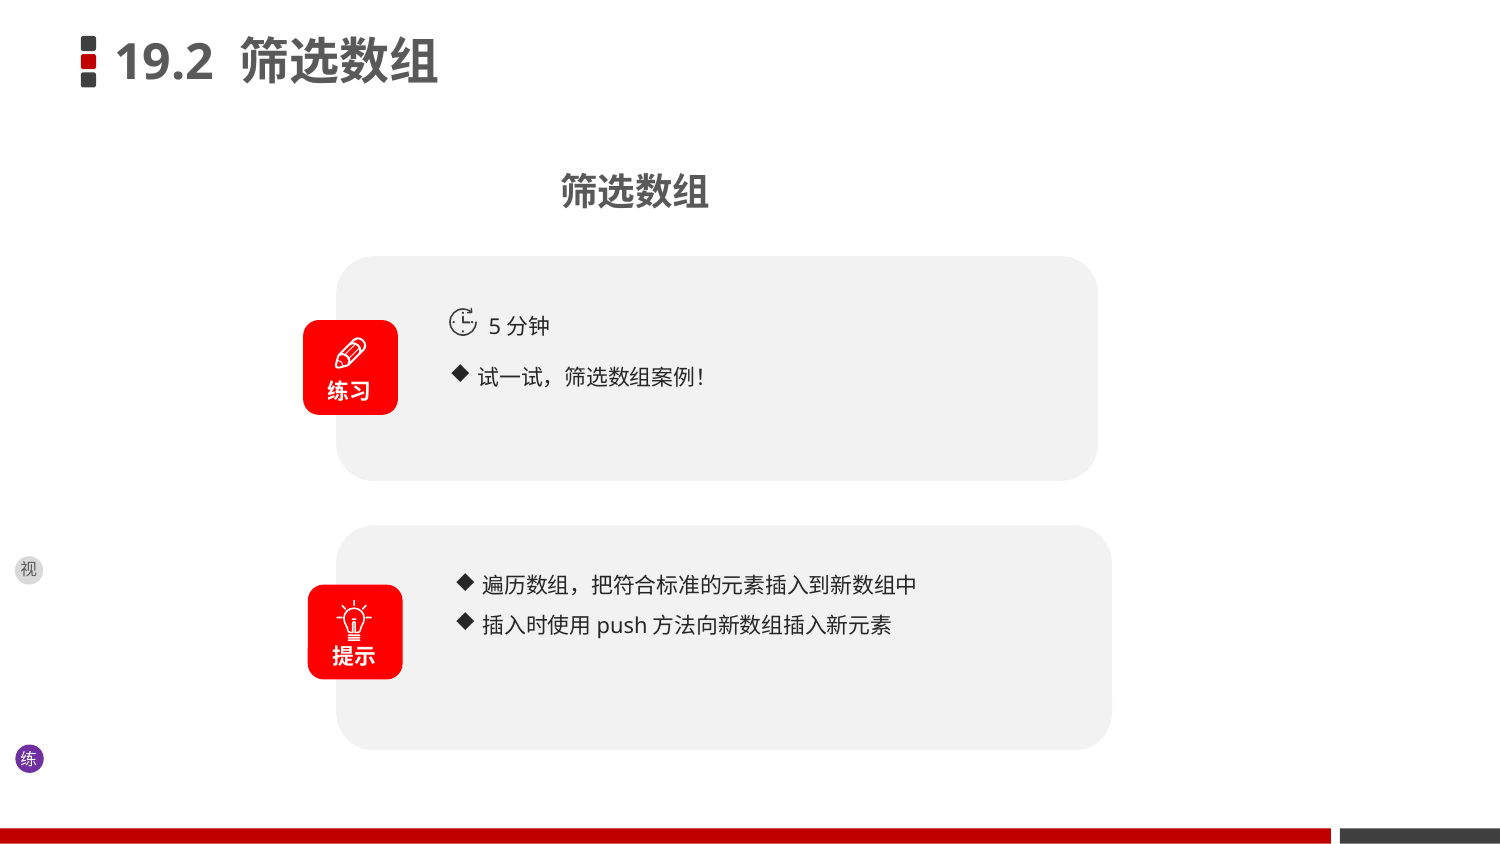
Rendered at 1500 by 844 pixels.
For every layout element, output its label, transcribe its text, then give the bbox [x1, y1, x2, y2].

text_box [5, 551, 54, 588]
text_box 练习 [301, 370, 398, 412]
text_box 19.2 筛选数组 [103, 0, 987, 130]
text_box 提示 [305, 635, 403, 677]
text_box 试一试，筛选数组案例！ [434, 343, 918, 398]
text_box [5, 740, 54, 777]
text_box 5分钟 [473, 291, 583, 346]
text_box [311, 677, 399, 682]
text_box 遍历数组，把符合标准的元素插入到新数组中 插入时使用push方法向新数组插入新元素 [439, 551, 987, 645]
text_box 筛选数组 [545, 160, 1077, 221]
text_box [301, 317, 401, 408]
text_box [305, 582, 405, 671]
picture [335, 599, 373, 642]
picture [334, 336, 367, 369]
text_box [306, 412, 395, 417]
text_box [334, 523, 1115, 753]
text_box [448, 307, 478, 337]
text_box [334, 254, 1101, 484]
